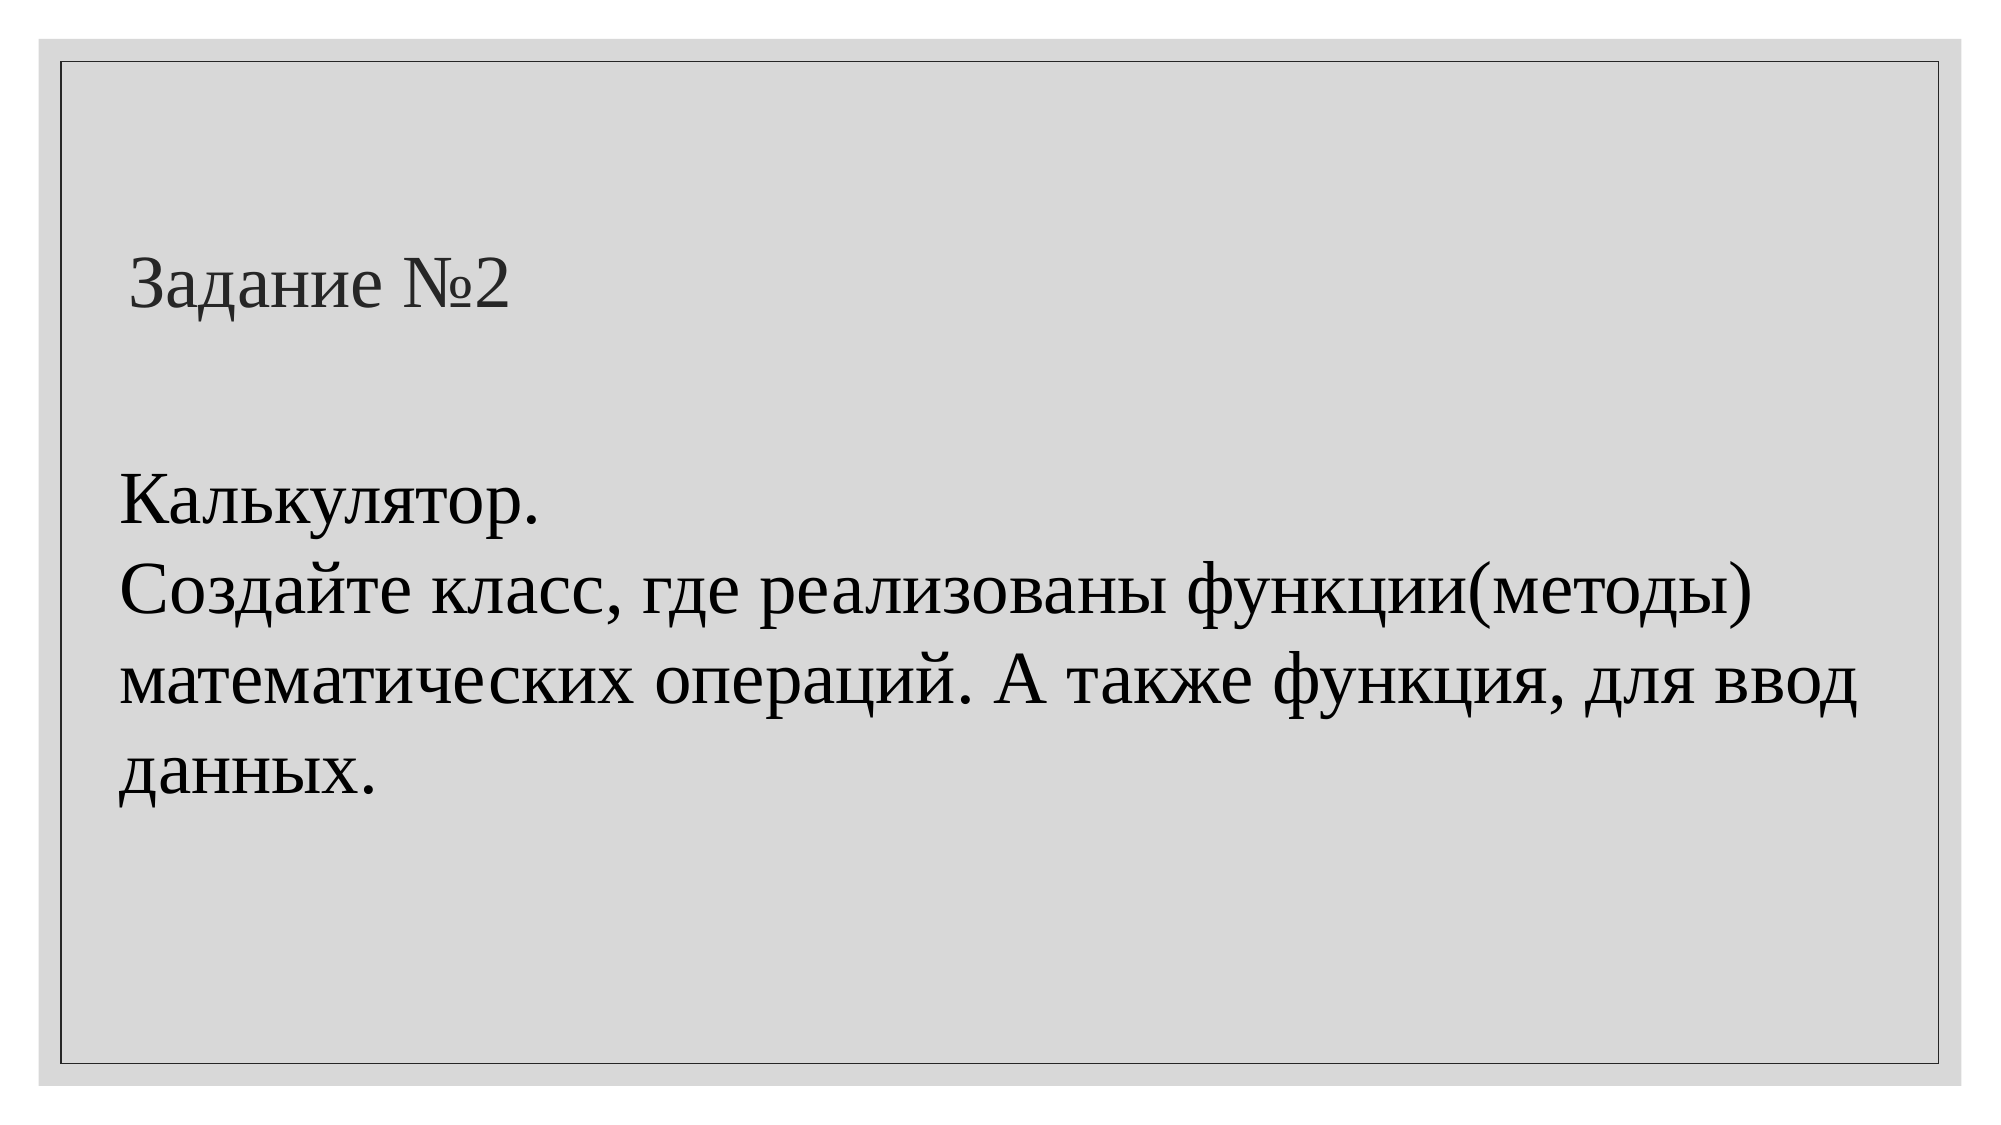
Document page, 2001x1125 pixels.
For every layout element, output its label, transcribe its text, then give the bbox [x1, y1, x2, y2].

title Задание №2 [120, 132, 692, 416]
text_box Калькулятор. Создайте класс, где реализованы функции(методы) математических операций. А также функция, для ввод данных. [112, 441, 1888, 816]
